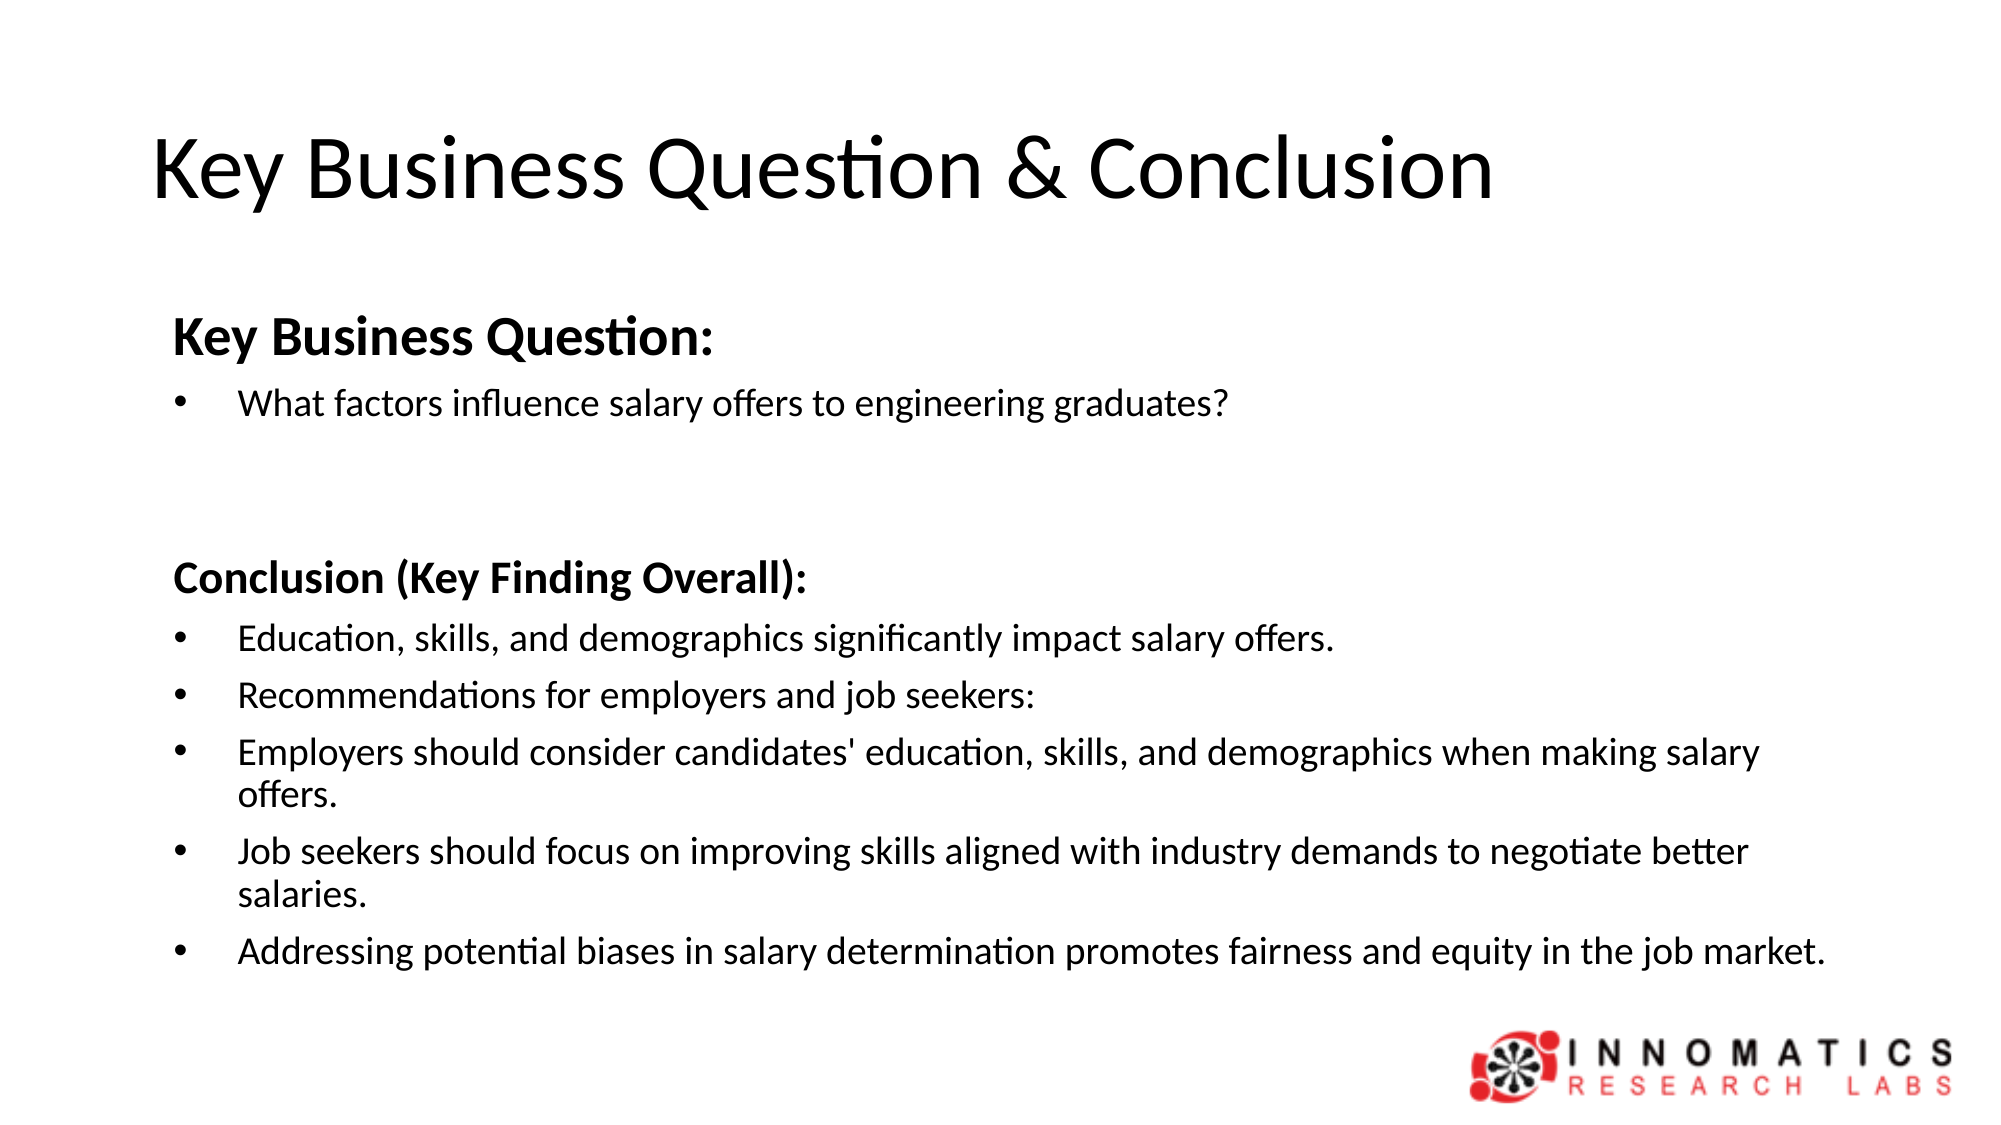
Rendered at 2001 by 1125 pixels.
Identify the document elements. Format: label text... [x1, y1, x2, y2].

title Key Business Question & Conclusion [137, 59, 1863, 278]
picture [1445, 1014, 1975, 1125]
list Key Business Question: What factors influence salary offers to engineering graduates? Conclusion (Key Finding Overall): Education, skills, and demographics significantly impact salary offers. Recommendations for employers and job seekers: Employers should consider candidates' education, skills, and demographics when making salary offers. Job seekers should focus on improving skills aligned with industry demands to negotiate better salaries. Addressing potential biases in salary determination promotes fairness and equity in the job market. [137, 299, 1863, 1014]
